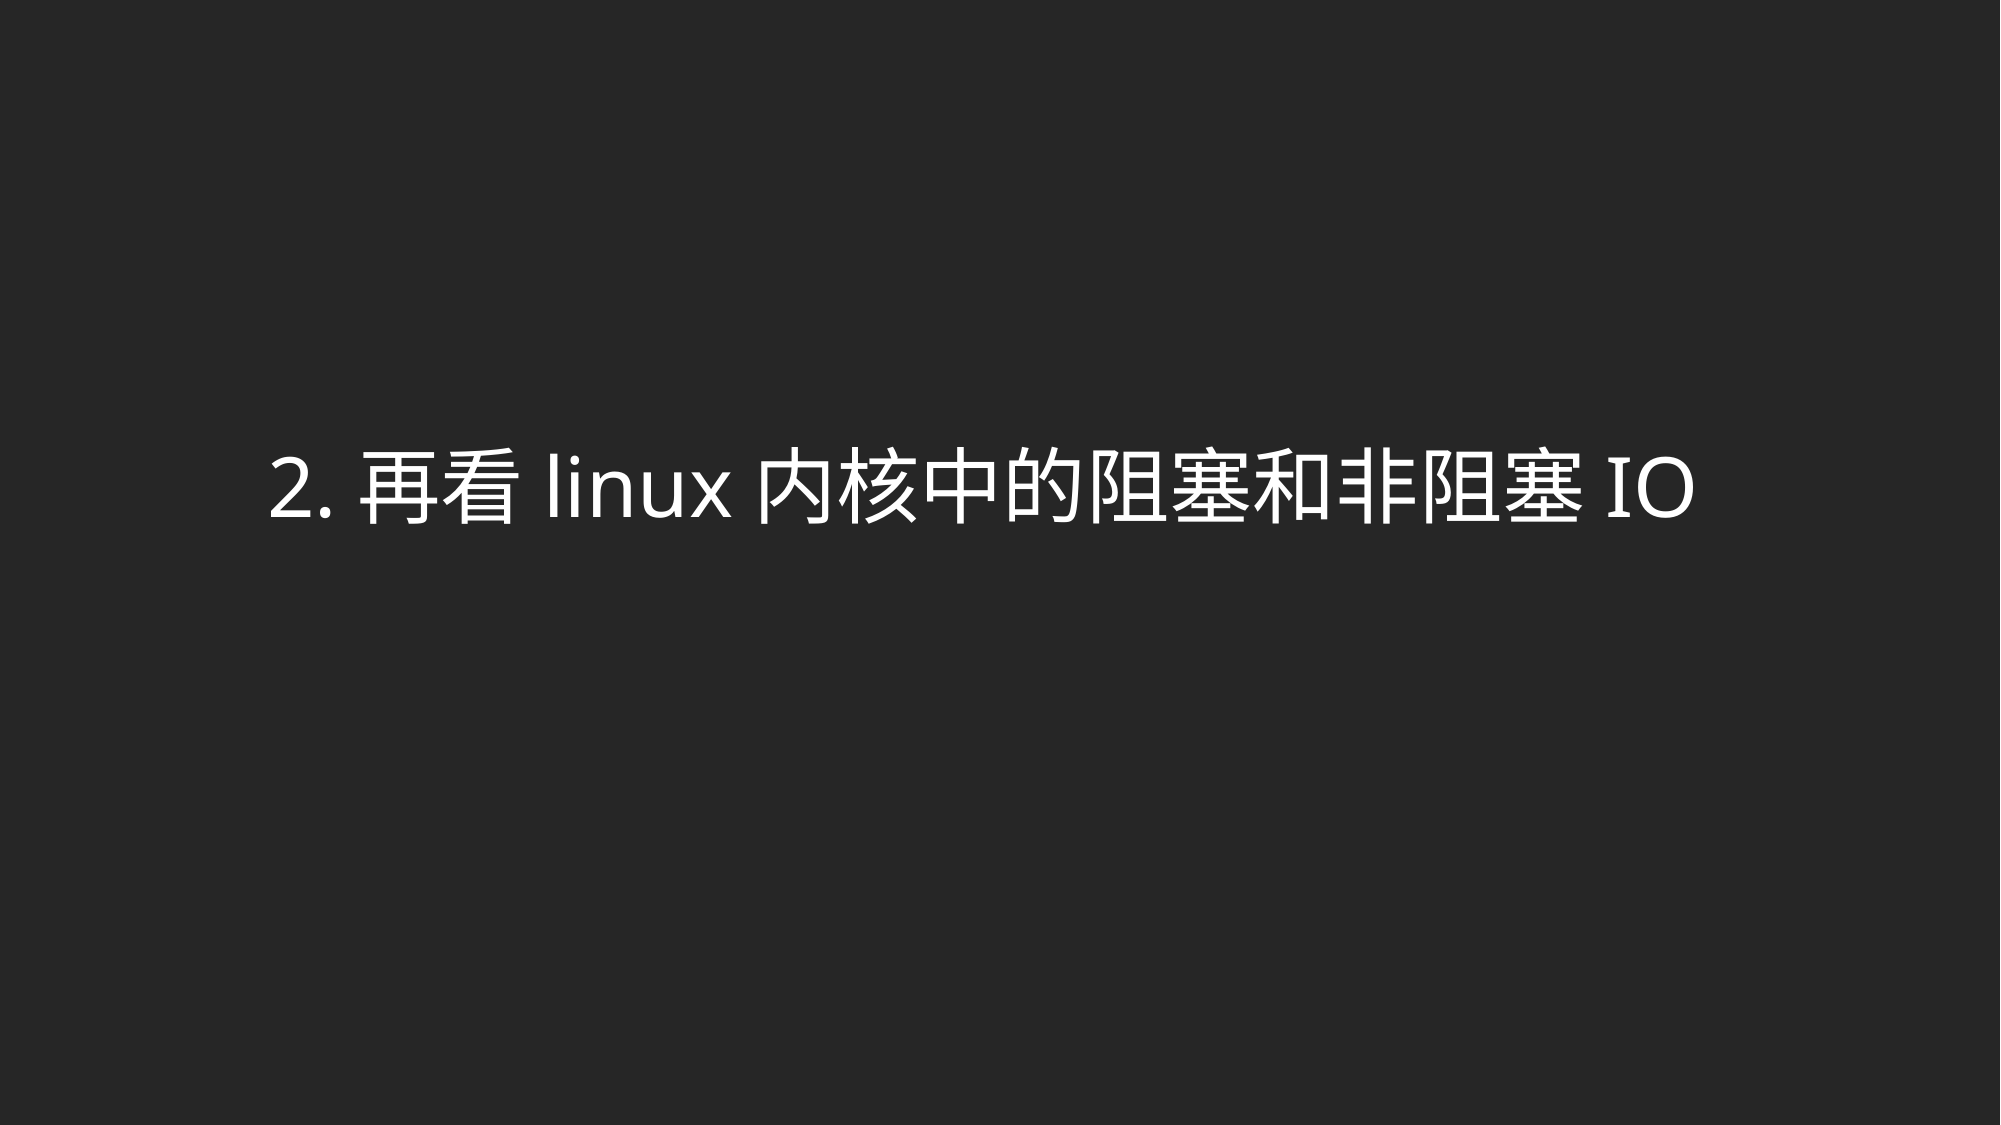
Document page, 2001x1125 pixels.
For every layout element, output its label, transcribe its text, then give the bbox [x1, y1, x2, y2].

text_box 2.再看linux内核中的阻塞和非阻塞IO [135, 126, 1831, 934]
